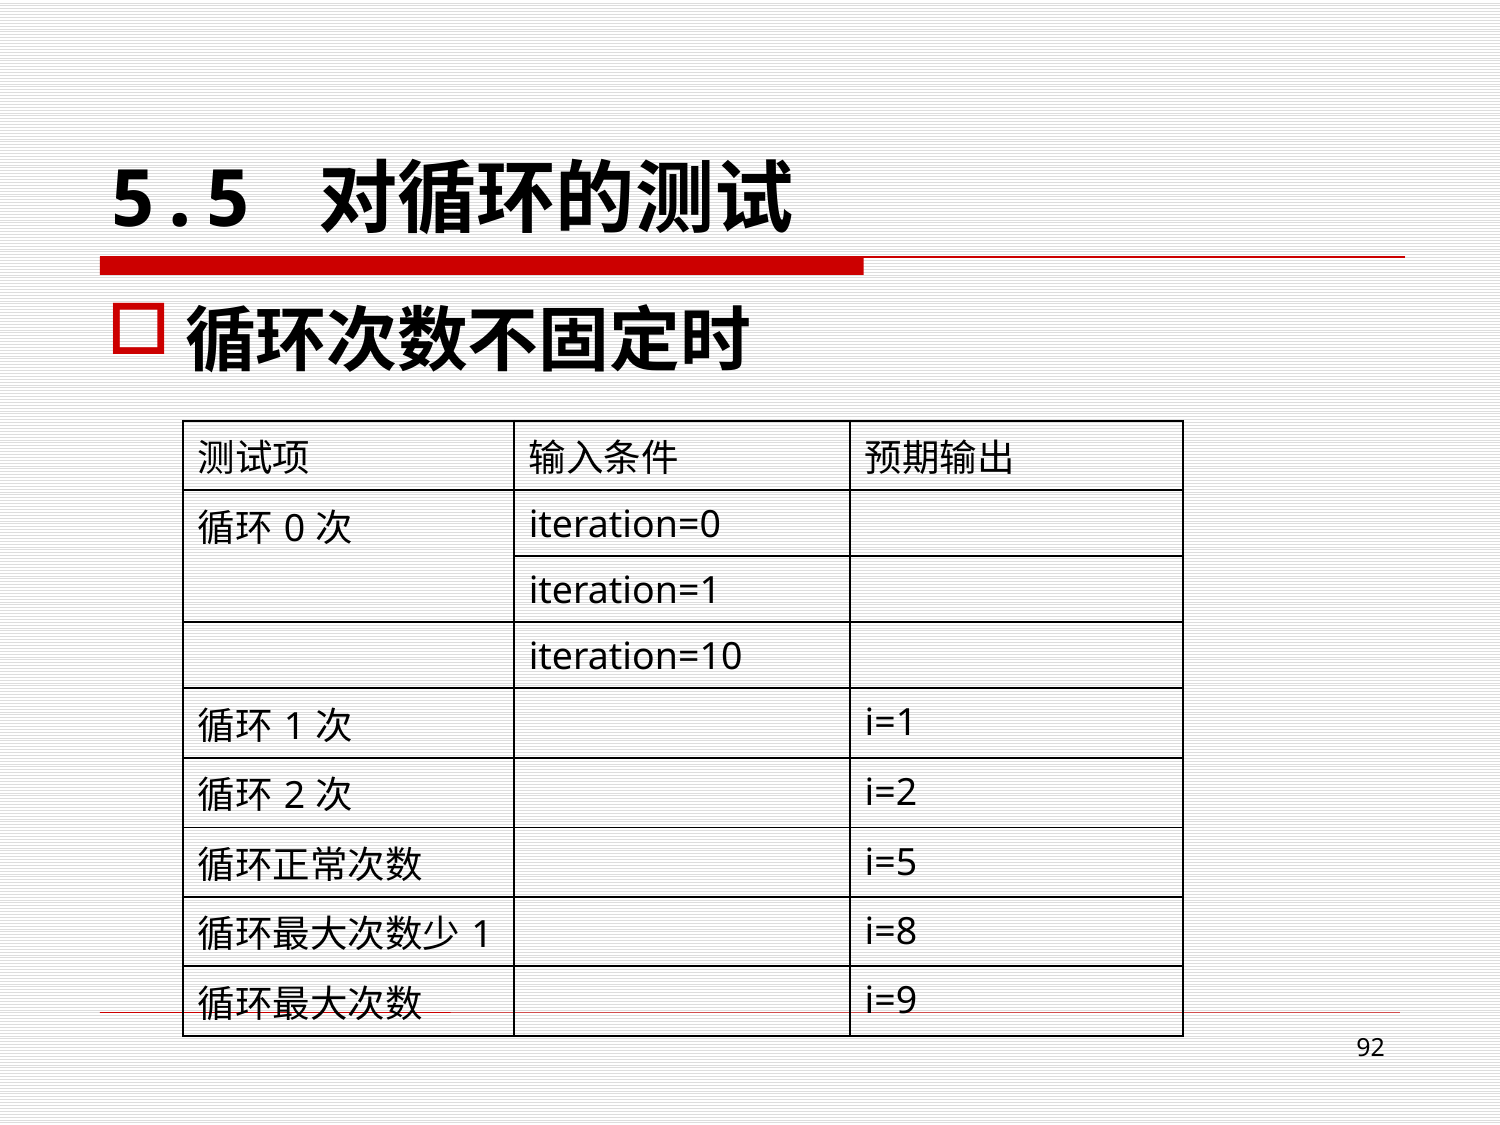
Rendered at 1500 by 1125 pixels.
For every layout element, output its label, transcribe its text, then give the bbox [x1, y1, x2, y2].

table_cell i=8 [851, 898, 1182, 965]
table_cell [515, 759, 849, 827]
table_cell [515, 828, 849, 896]
table_cell i=1 [851, 689, 1182, 757]
table_cell [515, 689, 849, 757]
table_cell [851, 623, 1182, 687]
table_cell 循环正常次数 [184, 828, 513, 896]
table_cell 循环1次 [184, 689, 513, 757]
table_cell [515, 898, 849, 965]
table_cell 循环2次 [184, 759, 513, 827]
title 5.5 对循环的测试 [94, 50, 1407, 250]
list 循环次数不固定时 [92, 287, 1406, 988]
table_cell i=5 [851, 828, 1182, 896]
table_cell 循环最大次数少1 [184, 898, 513, 965]
table_cell [184, 623, 513, 687]
table_cell [515, 967, 849, 1035]
table_header 输入条件 [515, 422, 849, 489]
table_header 测试项 [184, 422, 513, 489]
table_cell 循环0次 [184, 491, 513, 621]
table_header 预期输出 [851, 422, 1182, 489]
table_cell [851, 557, 1182, 621]
table_cell iteration=0 [515, 491, 849, 555]
table_cell i=9 [851, 967, 1182, 1035]
table_cell i=2 [851, 759, 1182, 827]
table_cell iteration=10 [515, 623, 849, 687]
slide_number 92 [1074, 1024, 1401, 1103]
table_cell 循环最大次数 [184, 967, 513, 1035]
table_cell iteration=1 [515, 557, 849, 621]
table_cell [851, 491, 1182, 555]
